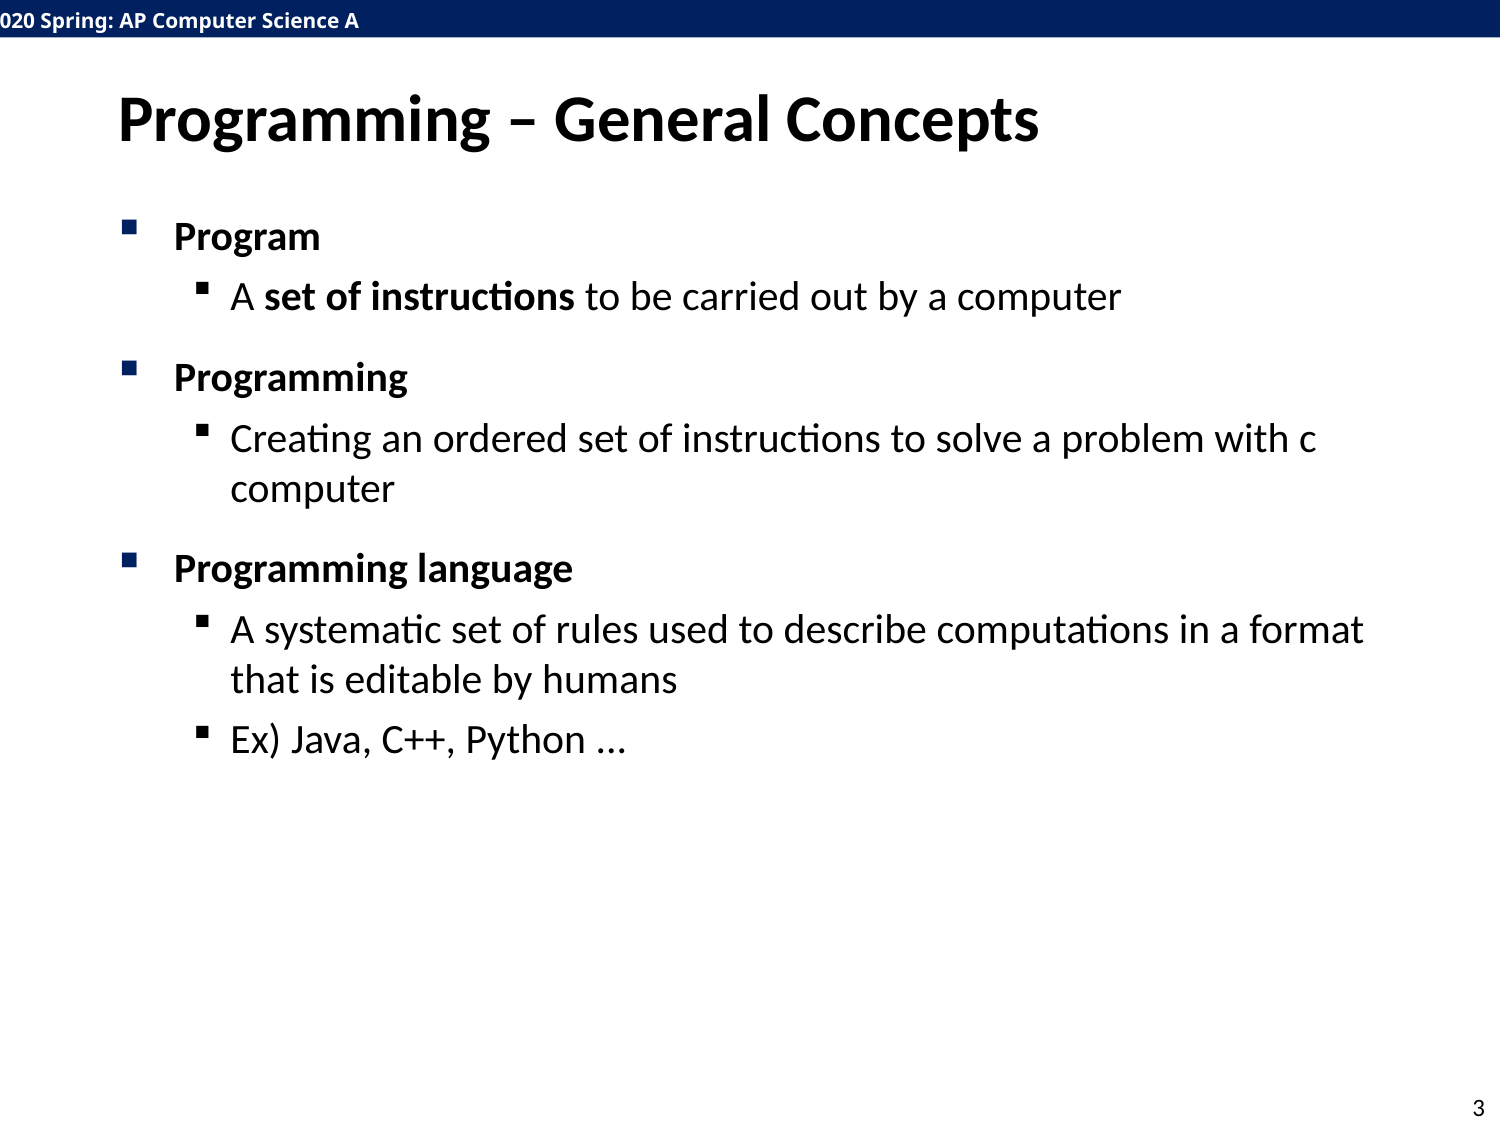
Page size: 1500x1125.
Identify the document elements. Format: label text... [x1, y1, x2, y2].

slide_number 3 [1405, 1087, 1500, 1125]
title Programming – General Concepts [103, 59, 1397, 170]
list Program A set of instructions to be carried out by a computer Programming Creating an ordered set of instructions to solve a problem with c computer Programming language A systematic set of rules used to describe computations in a format that is editable by humans Ex) Java, C++, Python ... [103, 191, 1397, 1066]
